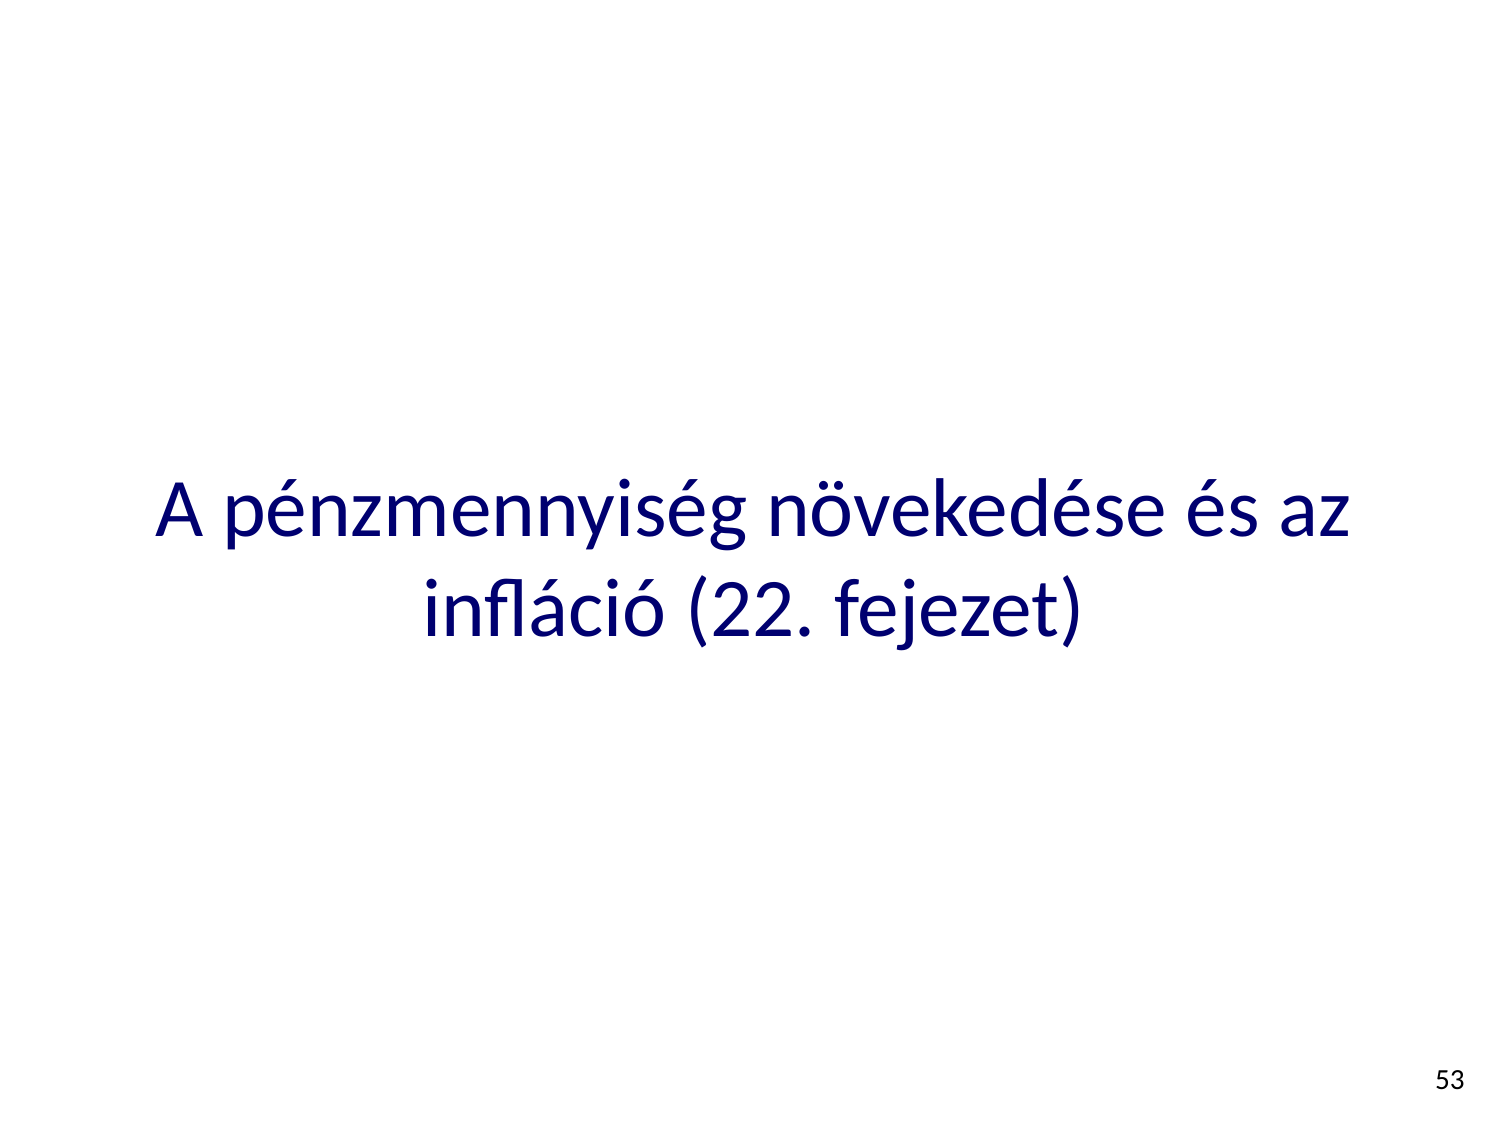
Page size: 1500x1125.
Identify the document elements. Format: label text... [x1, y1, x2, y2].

title A pénzmennyiség növekedése és az infláció (22. fejezet) [35, 445, 1473, 571]
slide_number 53 [1400, 1052, 1500, 1113]
